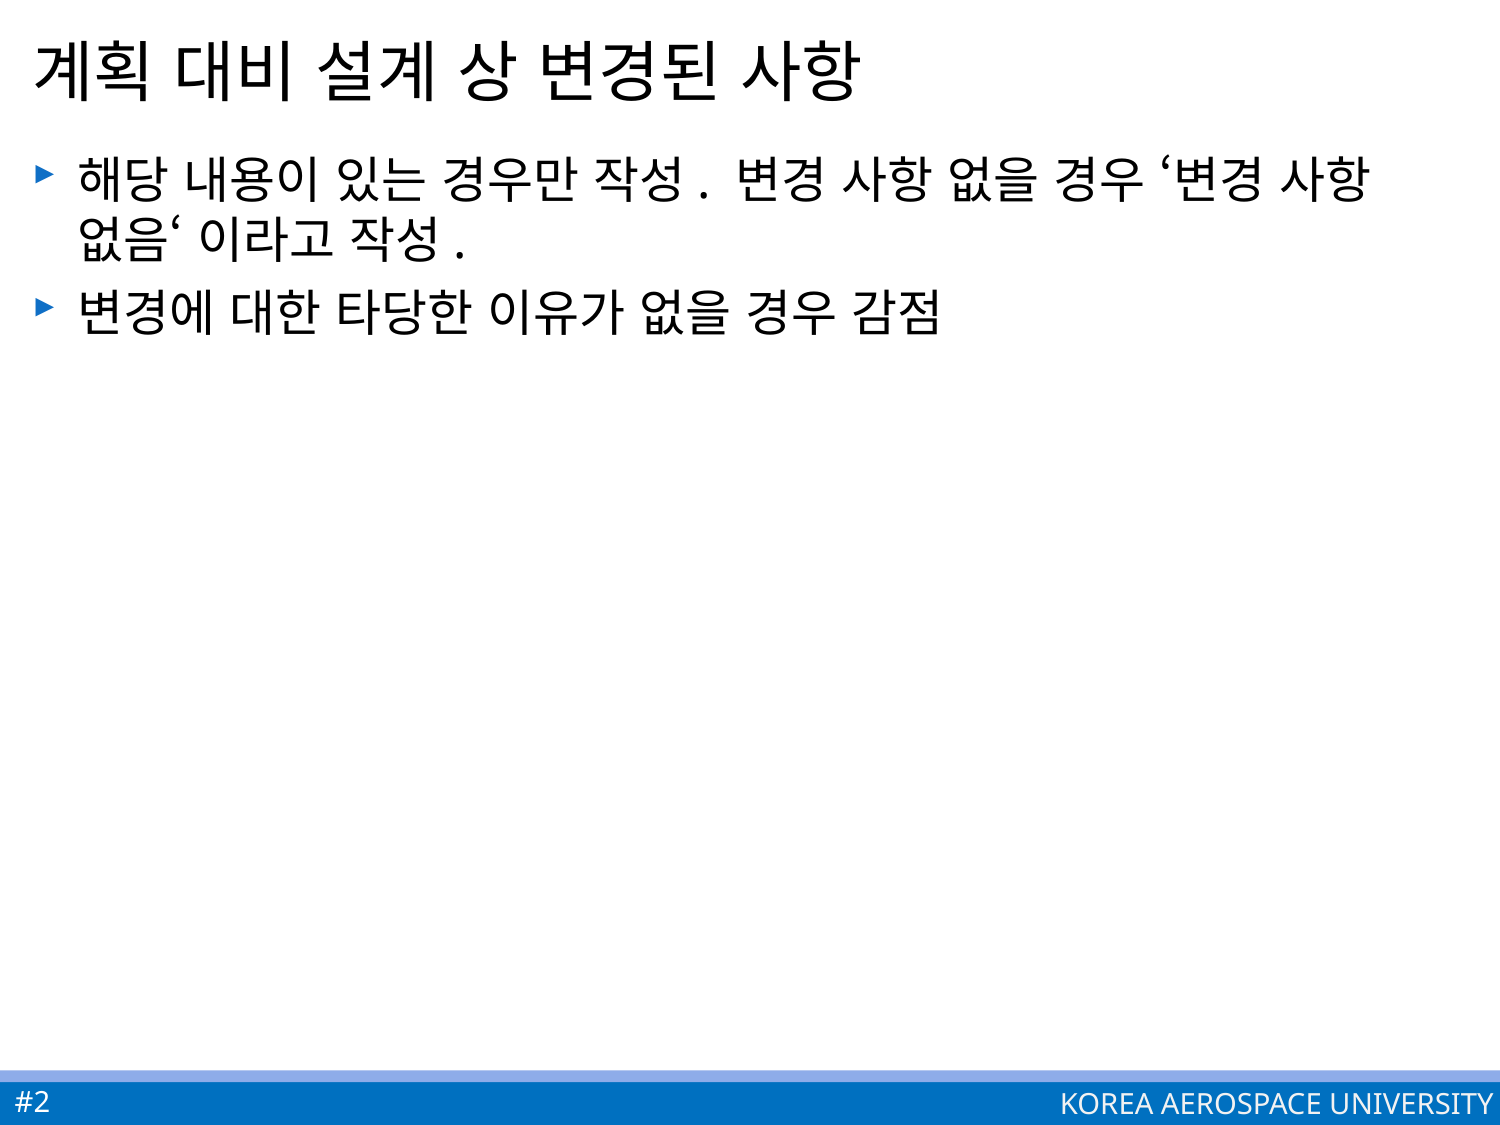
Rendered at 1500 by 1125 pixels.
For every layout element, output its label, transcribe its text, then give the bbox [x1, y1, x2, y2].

list 해당 내용이 있는 경우만 작성. 변경 사항 없을 경우 ‘변경 사항 없음‘ 이라고 작성. 변경에 대한 타당한 이유가 없을 경우 감점 [17, 141, 1483, 1063]
slide_number #2 [0, 1081, 325, 1125]
title 계획 대비 설계 상 변경된 사항 [17, 13, 1483, 126]
